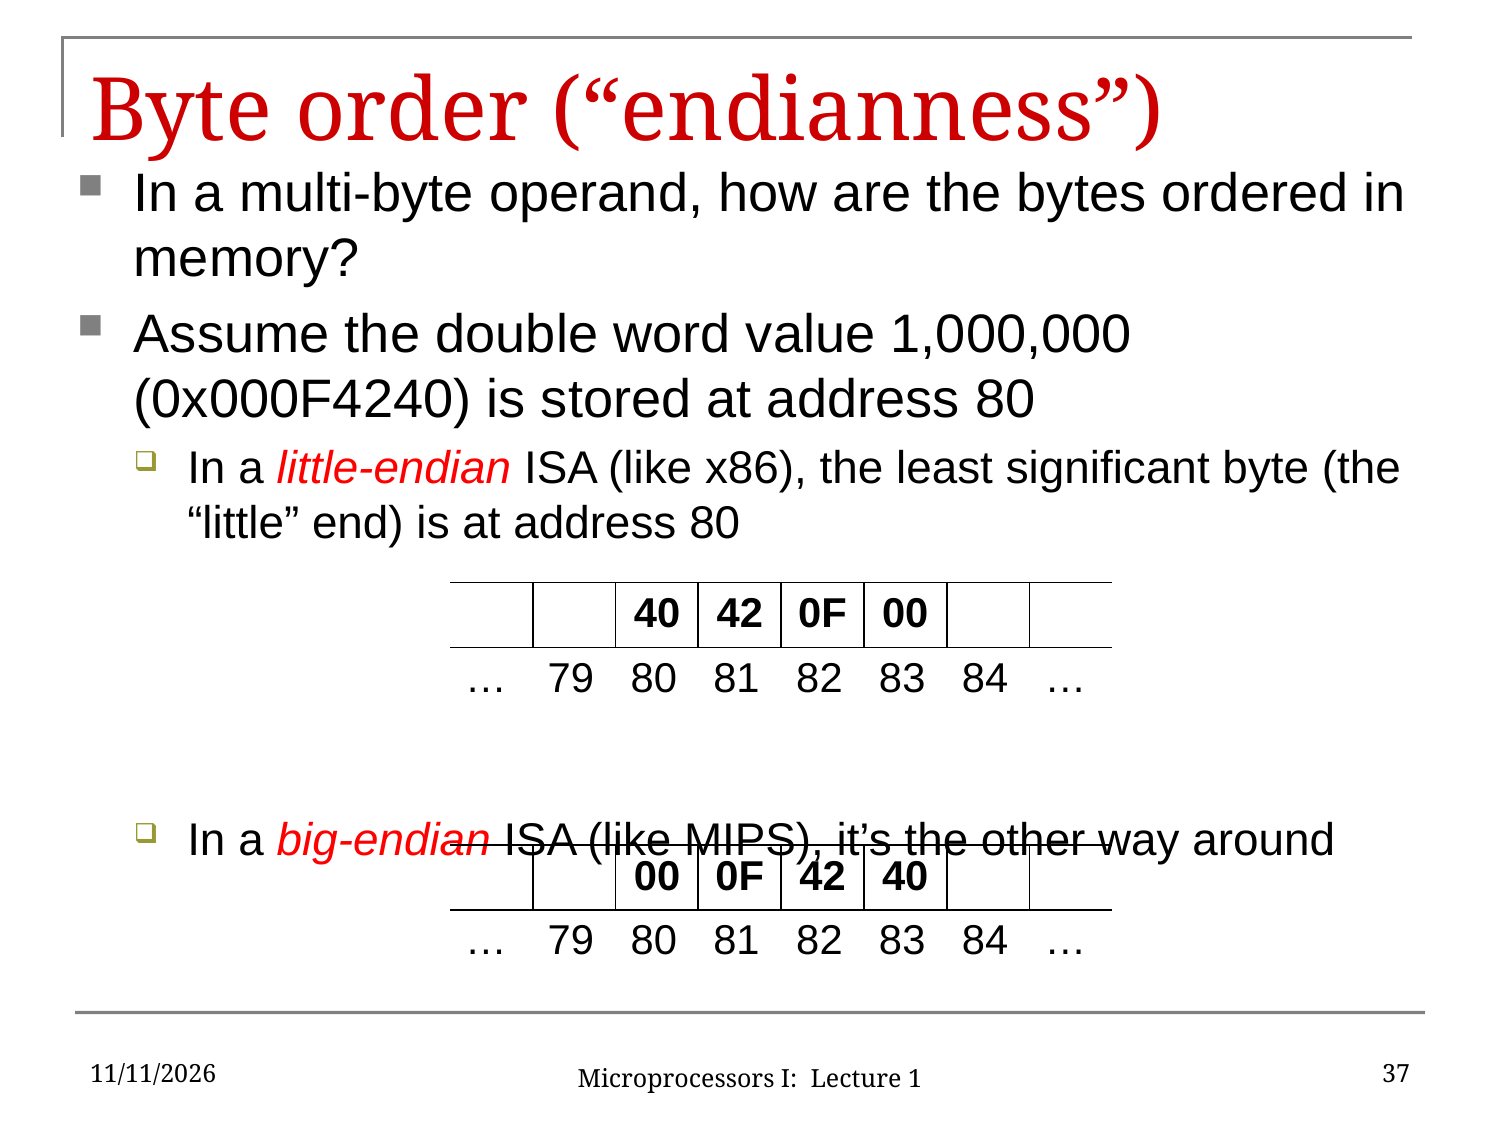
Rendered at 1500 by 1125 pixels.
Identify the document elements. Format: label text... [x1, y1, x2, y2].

table_cell 79 [533, 648, 616, 712]
table_header 00 [616, 846, 697, 909]
list In a multi-byte operand, how are the bytes ordered in memory? Assume the double word value 1,000,000 (0x000F4240) is stored at address 80 In a little-endian ISA (like x86), the least significant byte (the “little” end) is at address 80 In a big-endian ISA (like MIPS), it’s the other way around [62, 149, 1425, 1006]
table_cell 84 [947, 648, 1030, 712]
table_header 0F [782, 583, 863, 647]
table_cell 80 [616, 648, 698, 712]
table_cell 84 [947, 911, 1030, 975]
table_cell 83 [864, 911, 947, 975]
table_header [1030, 583, 1112, 647]
table_header 40 [616, 583, 697, 647]
table_header [450, 583, 532, 647]
table_cell … [1030, 648, 1112, 712]
table_header 00 [865, 583, 946, 647]
table_cell 80 [616, 911, 698, 975]
table_cell 79 [533, 911, 616, 975]
table_cell … [450, 911, 533, 975]
table_header [534, 846, 615, 909]
table_header [534, 583, 615, 647]
table_header 42 [699, 583, 780, 647]
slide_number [74, 1023, 426, 1100]
table_header 40 [865, 846, 946, 909]
table_cell 81 [698, 648, 781, 712]
footer Microprocessors I: Lecture 1 [512, 1024, 988, 1101]
table_header 0F [699, 846, 780, 909]
table_cell 82 [781, 648, 864, 712]
table_cell 83 [864, 648, 947, 712]
table_header [1030, 846, 1112, 909]
table_header 42 [782, 846, 863, 909]
table_cell … [1030, 911, 1112, 975]
table_header [948, 583, 1029, 647]
table_cell 81 [698, 911, 781, 975]
slide_number 37 [1074, 1023, 1426, 1100]
title Byte order (“endianness”) [75, 45, 1425, 149]
table_header [948, 846, 1029, 909]
table_cell 82 [781, 911, 864, 975]
table_cell … [450, 648, 533, 712]
table_header [450, 846, 532, 909]
